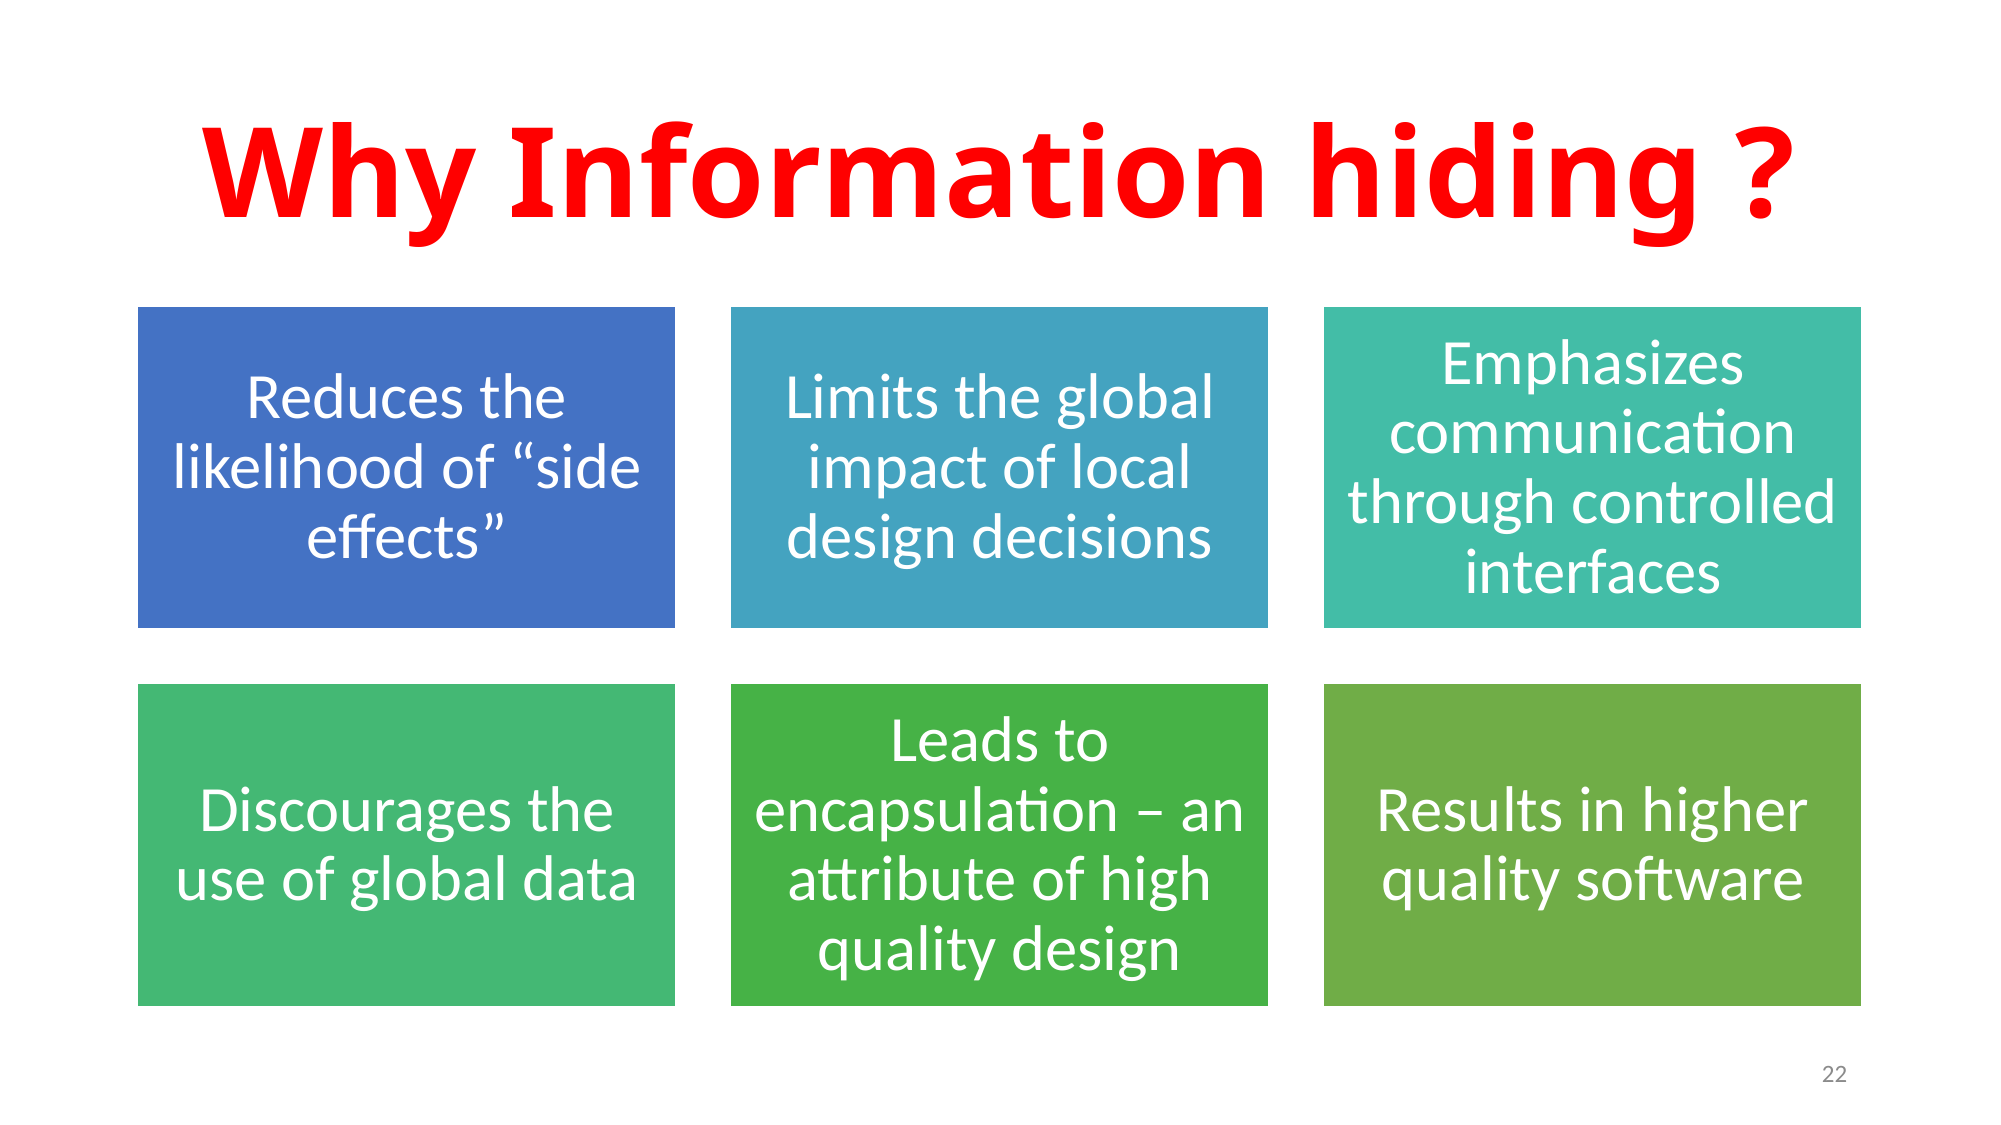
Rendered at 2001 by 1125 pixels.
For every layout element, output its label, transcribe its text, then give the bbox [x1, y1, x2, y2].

title Why Information hiding ? [137, 59, 1863, 295]
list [137, 299, 1863, 1014]
slide_number 22 [1412, 1042, 1863, 1103]
